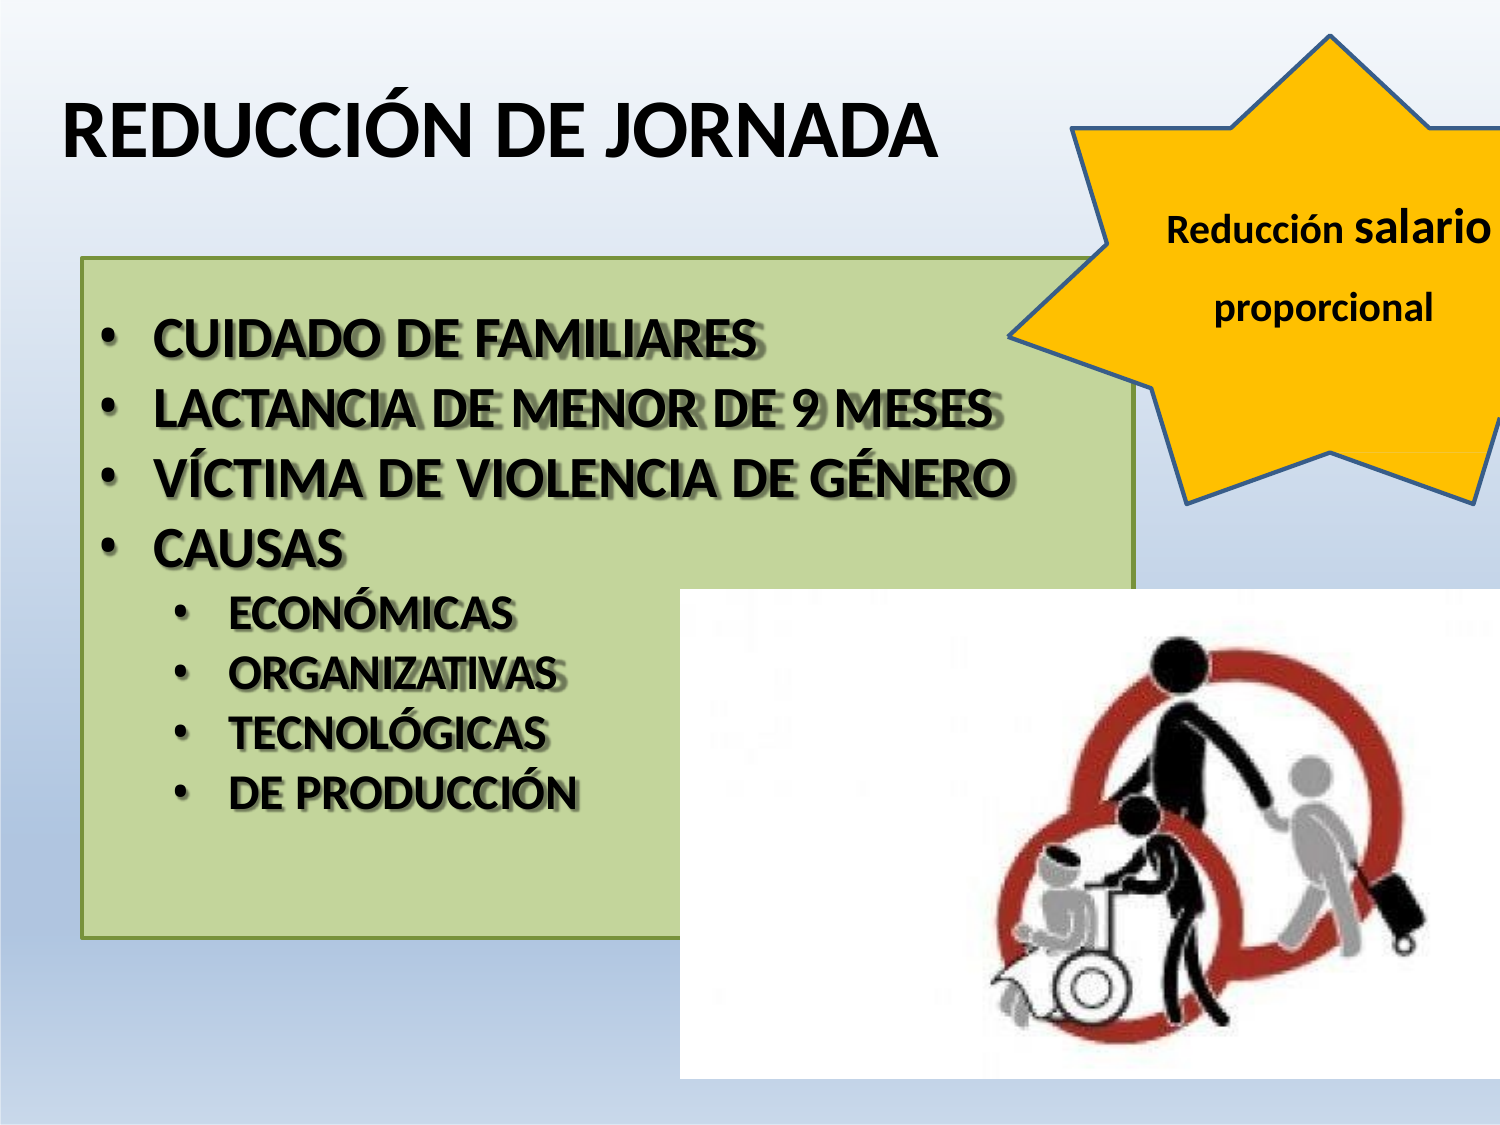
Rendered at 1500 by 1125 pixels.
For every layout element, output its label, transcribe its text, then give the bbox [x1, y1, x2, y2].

picture [0, 0, 1500, 1125]
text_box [142, 566, 617, 859]
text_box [679, 32, 1500, 1079]
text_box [62, 255, 674, 941]
title REDUCCIÓN DE JORNADA [59, 72, 674, 257]
